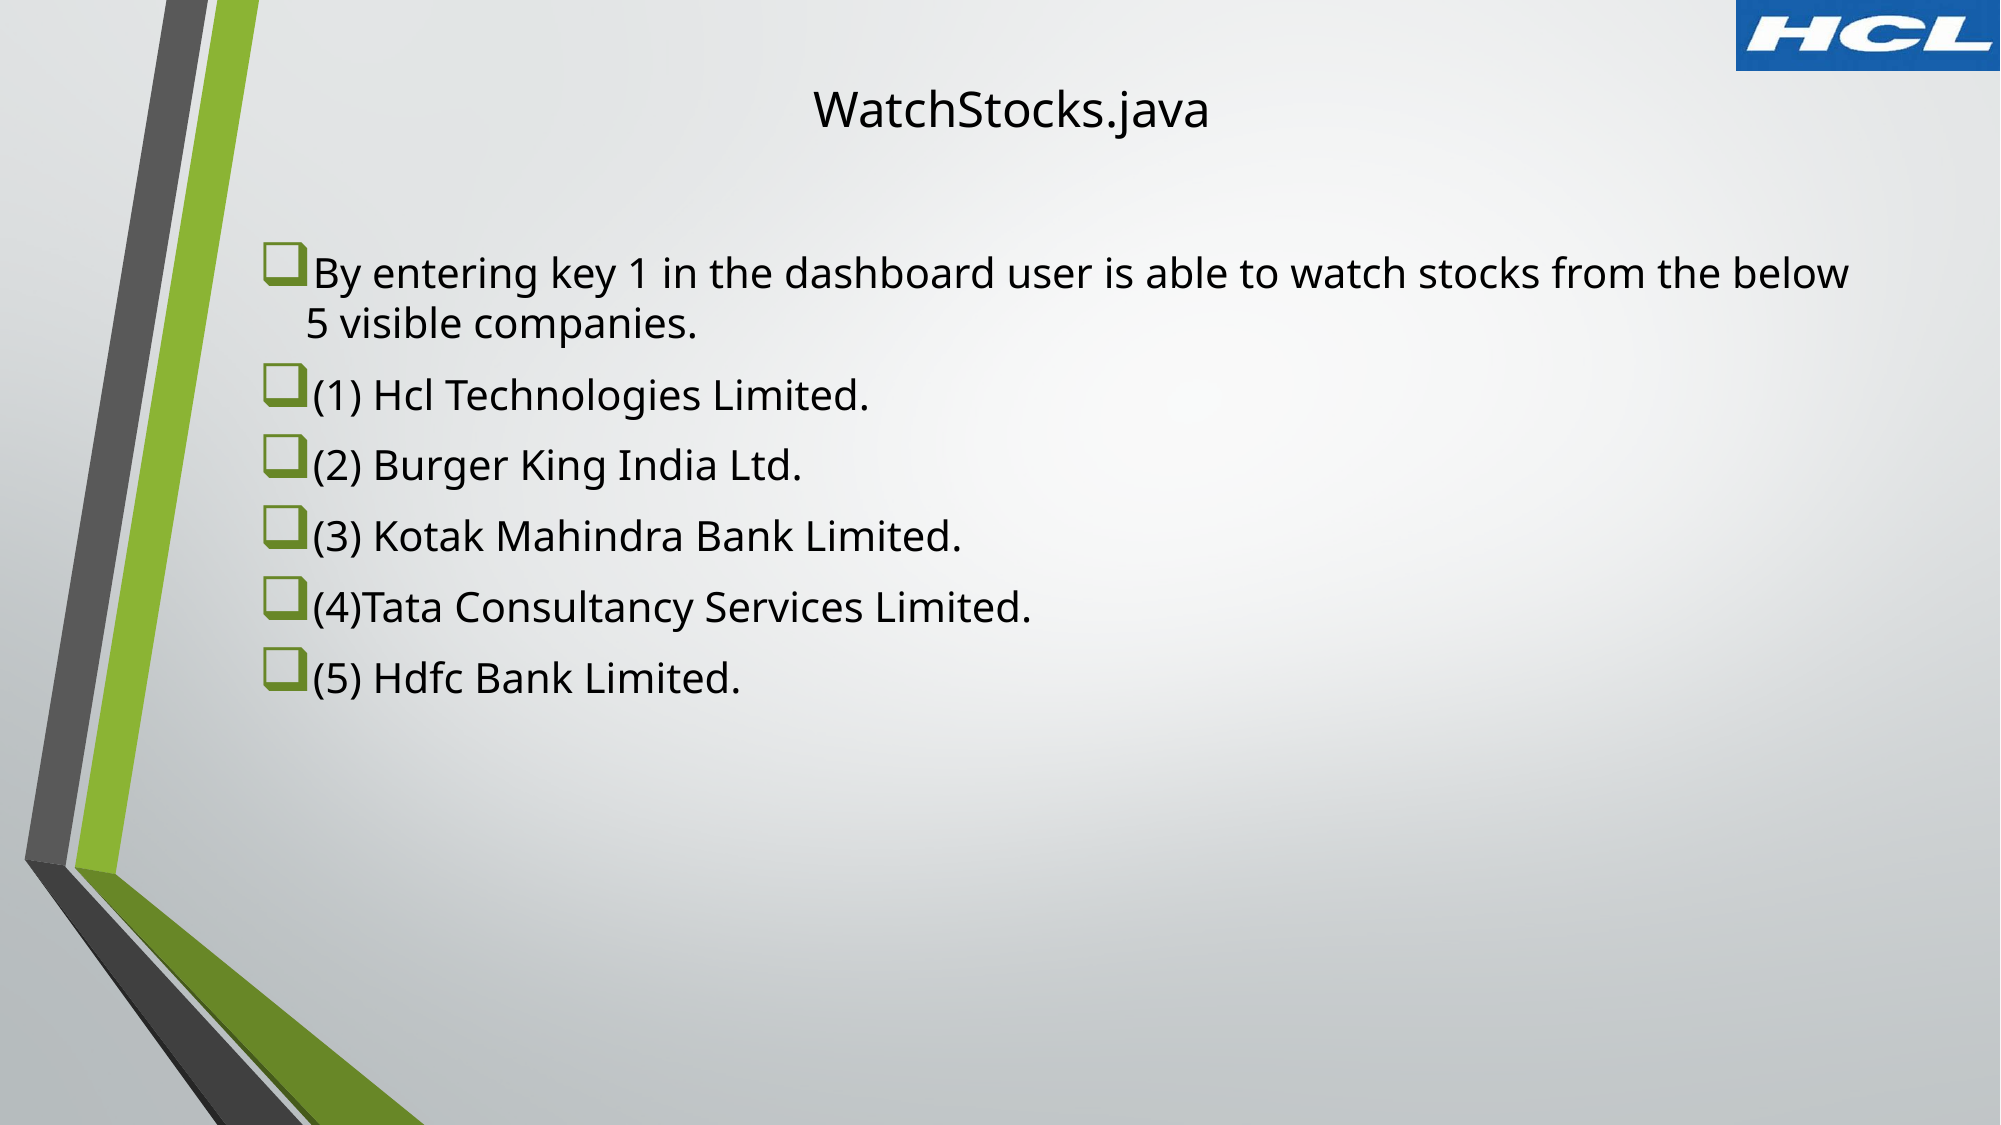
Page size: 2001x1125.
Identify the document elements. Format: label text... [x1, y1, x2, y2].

list By entering key 1 in the dashboard user is able to watch stocks from the below 5 visible companies. (1) Hcl Technologies Limited. (2) Burger King India Ltd. (3) Kotak Mahindra Bank Limited. (4)Tata Consultancy Services Limited. (5) Hdfc Bank Limited. [243, 164, 1887, 950]
title WatchStocks.java [418, 71, 1608, 164]
picture [1736, 0, 2000, 72]
